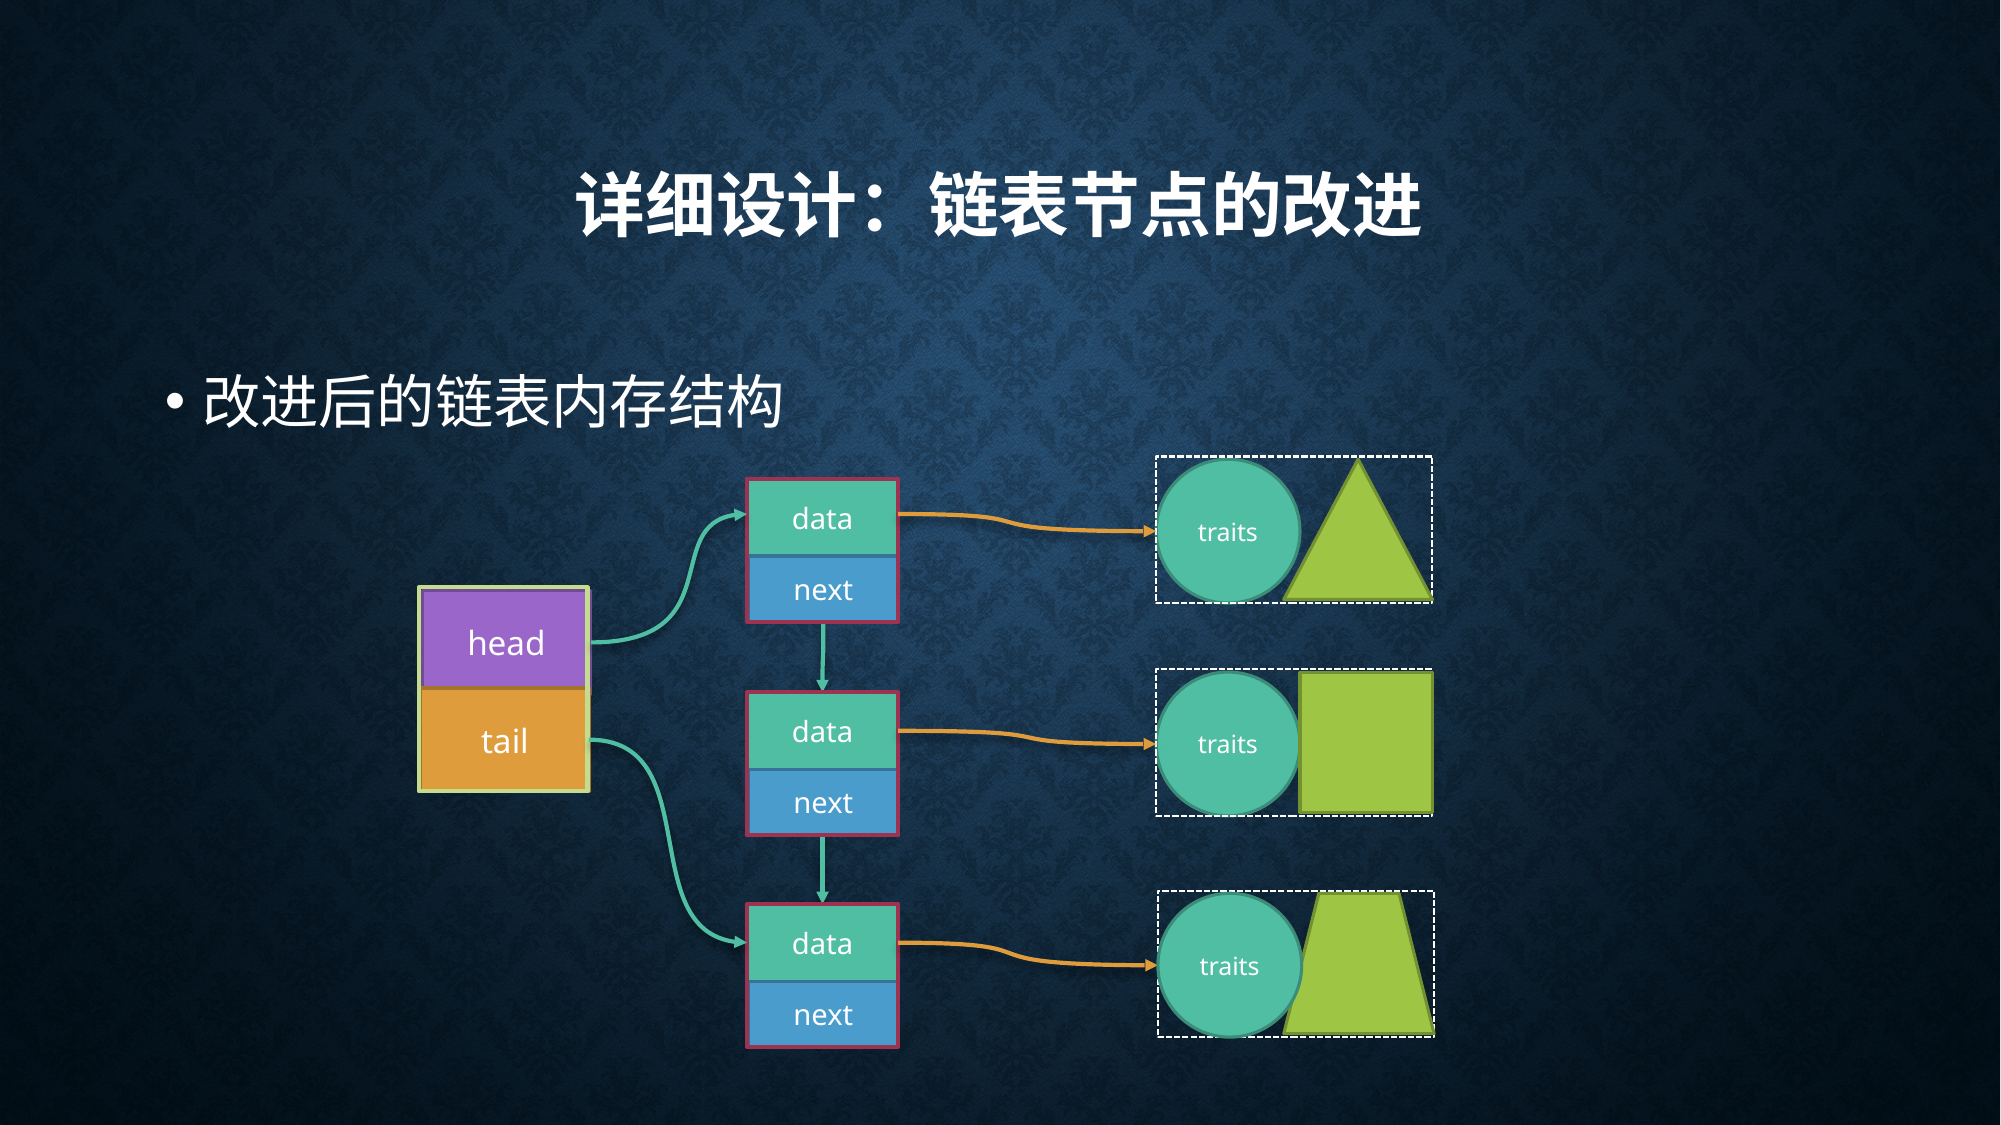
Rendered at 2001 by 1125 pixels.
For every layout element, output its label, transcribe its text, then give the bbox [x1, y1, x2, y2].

text_box [1298, 671, 1434, 814]
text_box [897, 730, 1157, 745]
title 详细设计：链表节点的改进 [149, 99, 1849, 318]
text_box [1240, 1013, 1436, 1039]
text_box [746, 478, 899, 623]
text_box [1156, 889, 1436, 1028]
list 改进后的链表内存结构 [149, 343, 1849, 950]
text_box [746, 691, 899, 836]
text_box [1282, 891, 1436, 1036]
text_box [1155, 455, 1434, 605]
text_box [590, 513, 748, 643]
text_box [1156, 979, 1219, 1039]
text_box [897, 942, 1159, 966]
text_box [1155, 668, 1434, 817]
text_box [588, 739, 748, 944]
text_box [746, 903, 899, 1048]
text_box traits [1157, 891, 1304, 1039]
text_box [1282, 457, 1434, 602]
text_box [417, 586, 589, 793]
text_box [897, 513, 1157, 532]
